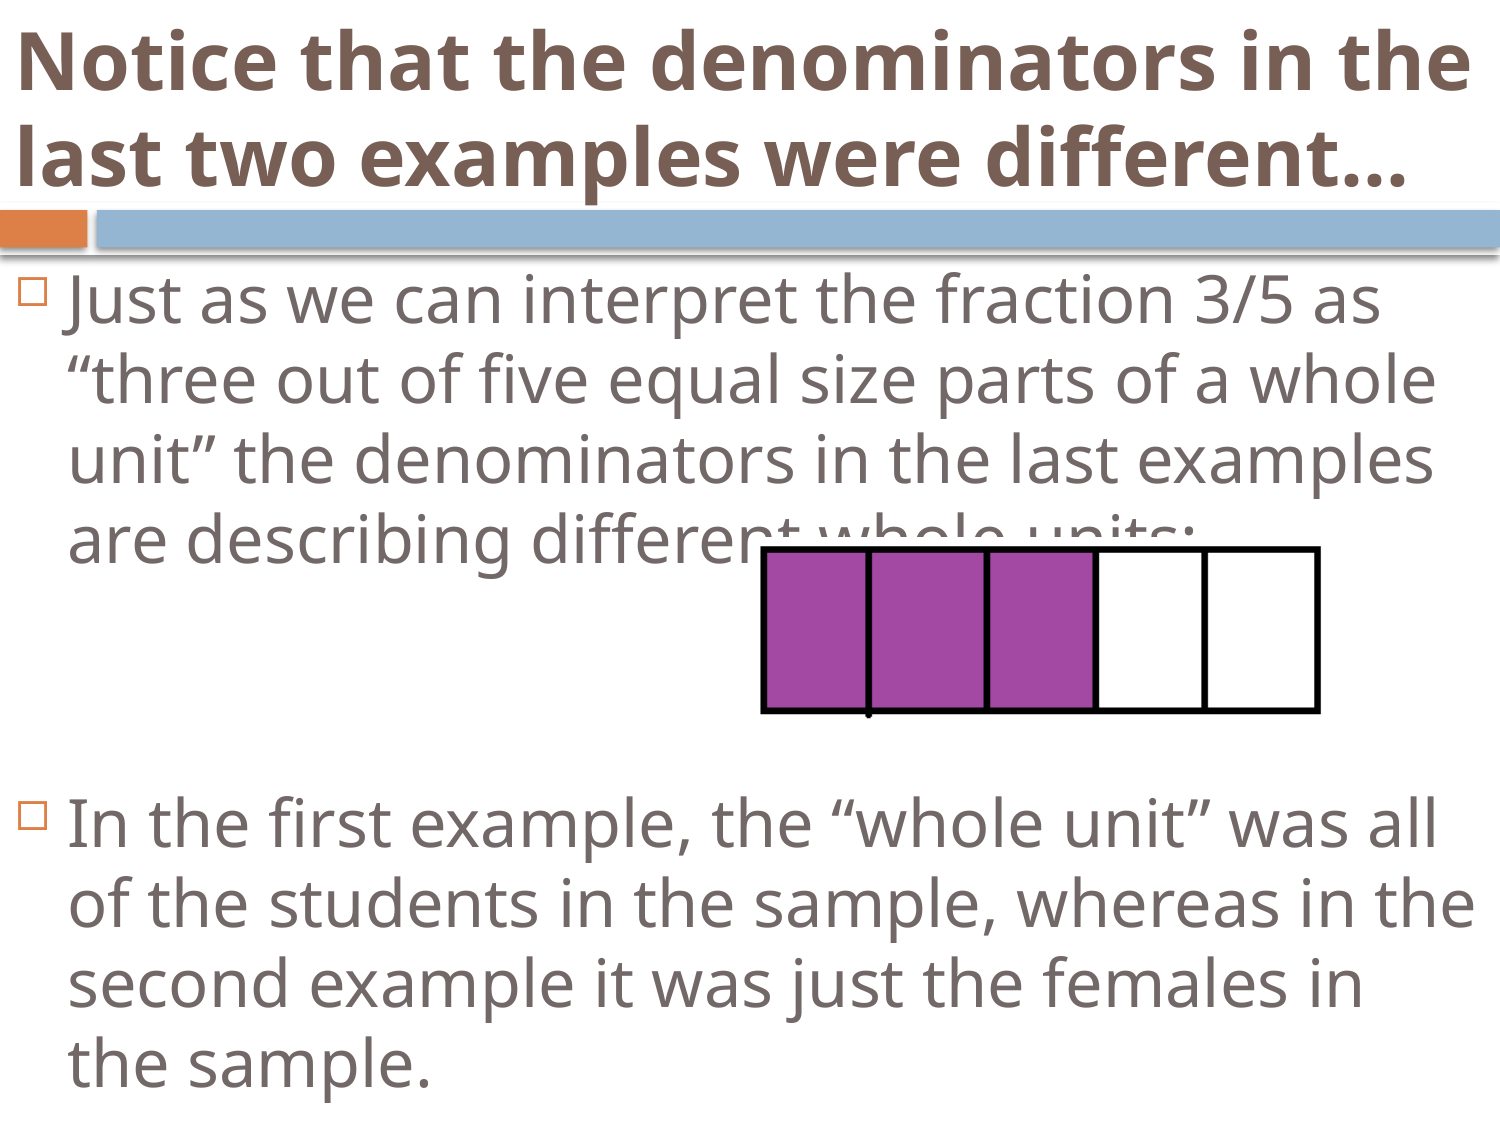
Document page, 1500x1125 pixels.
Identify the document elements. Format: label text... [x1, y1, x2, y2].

title Notice that the denominators in the last two examples were different… [0, 0, 1500, 213]
picture [749, 537, 1329, 721]
list Just as we can interpret the fraction 3/5 as “three out of five equal size parts of a whole unit” the denominators in the last examples are describing different whole units: In the first example, the “whole unit” was all of the students in the sample, whereas in the second example it was just the females in the sample. [0, 249, 1500, 1125]
